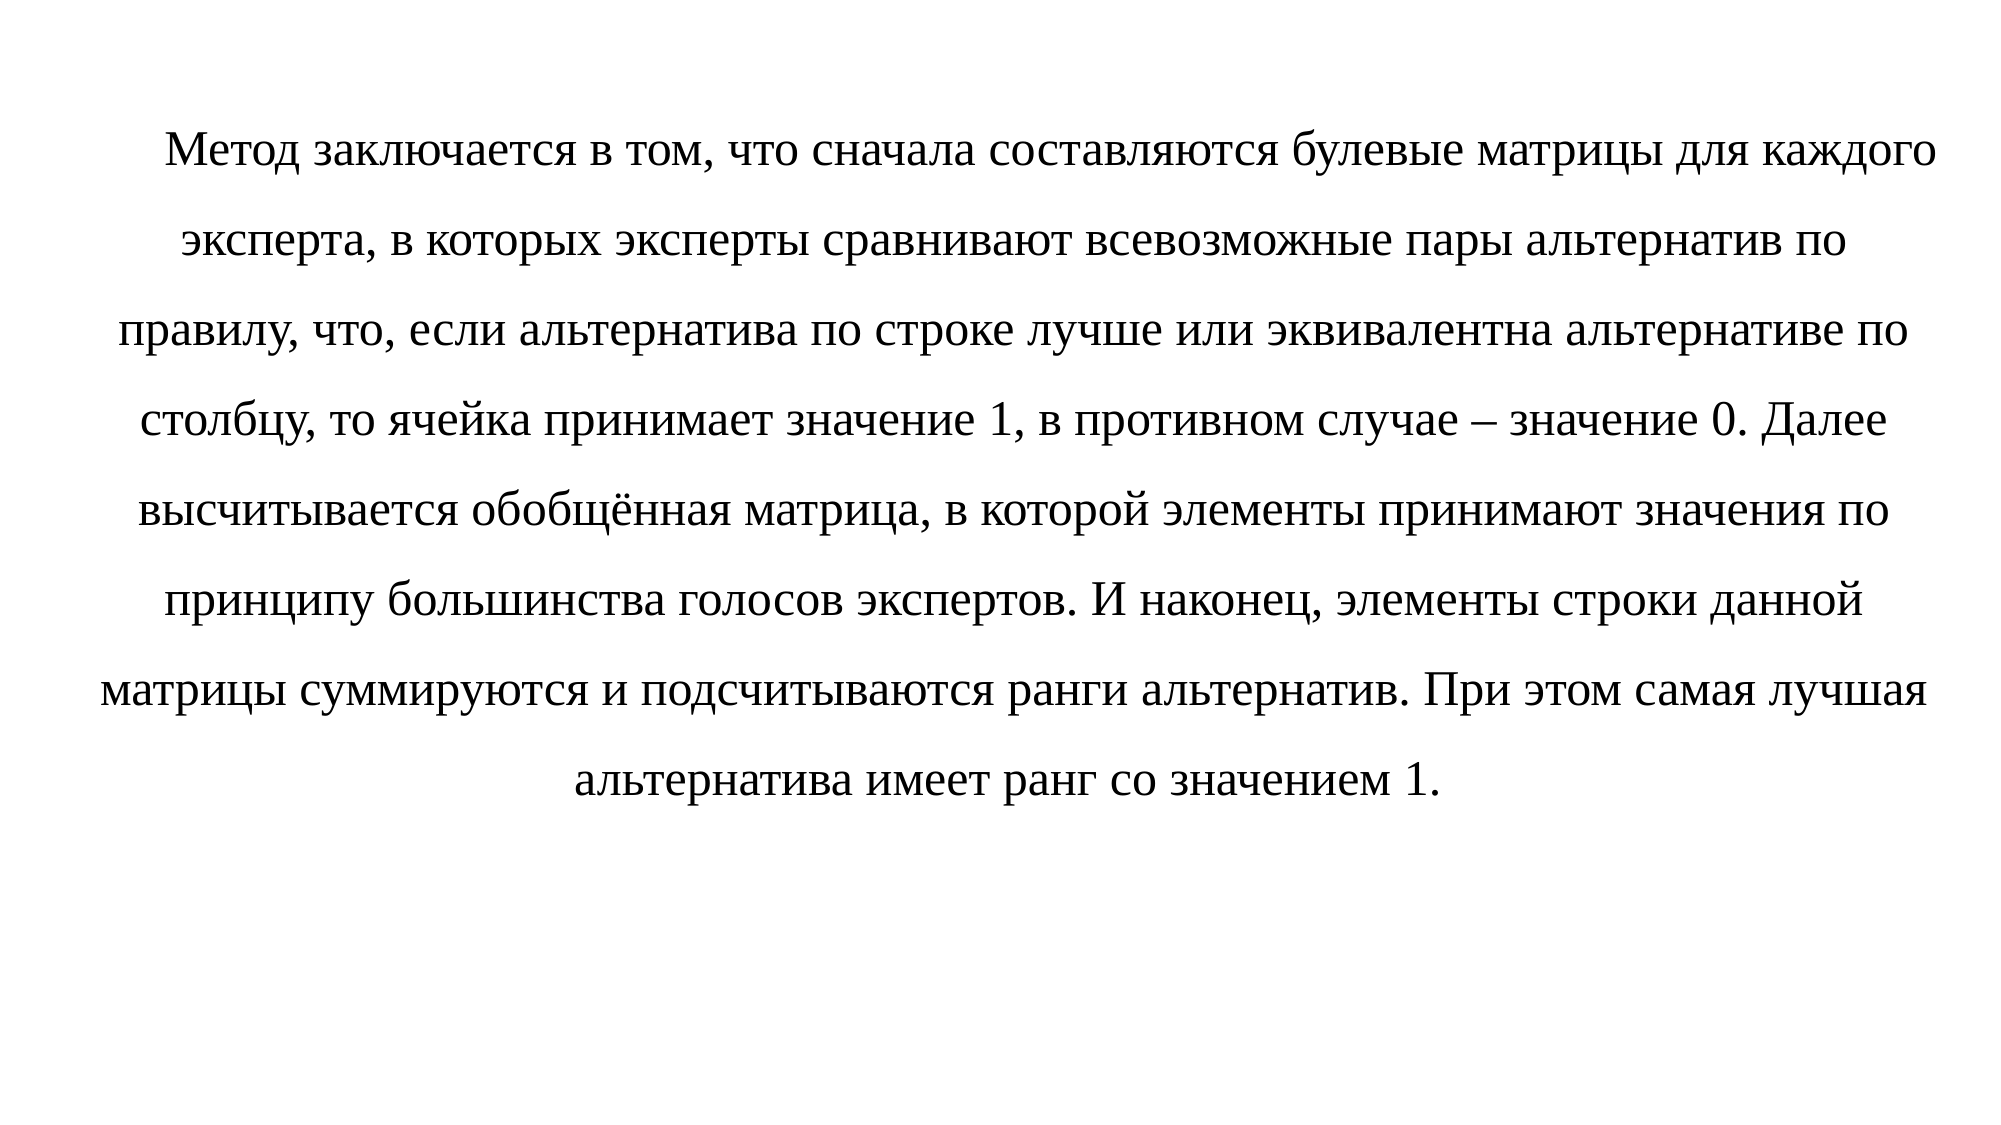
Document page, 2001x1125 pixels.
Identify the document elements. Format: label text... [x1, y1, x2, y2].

subtitle Метод заключается в том, что сначала составляются булевые матрицы для каждого эксперта, в которых эксперты сравнивают всевозможные пары альтернатив по правилу, что, если альтернатива по строке лучше или эквивалентна альтернативе по столбцу, то ячейка принимает значение 1, в противном случае – значение 0. Далее высчитывается обобщённая матрица, в которой элементы принимают значения по принципу большинства голосов экспертов. И наконец, элементы строки данной матрицы суммируются и подсчитываются ранги альтернатив. При этом самая лучшая альтернатива имеет ранг со значением 1. [73, 78, 1955, 1050]
